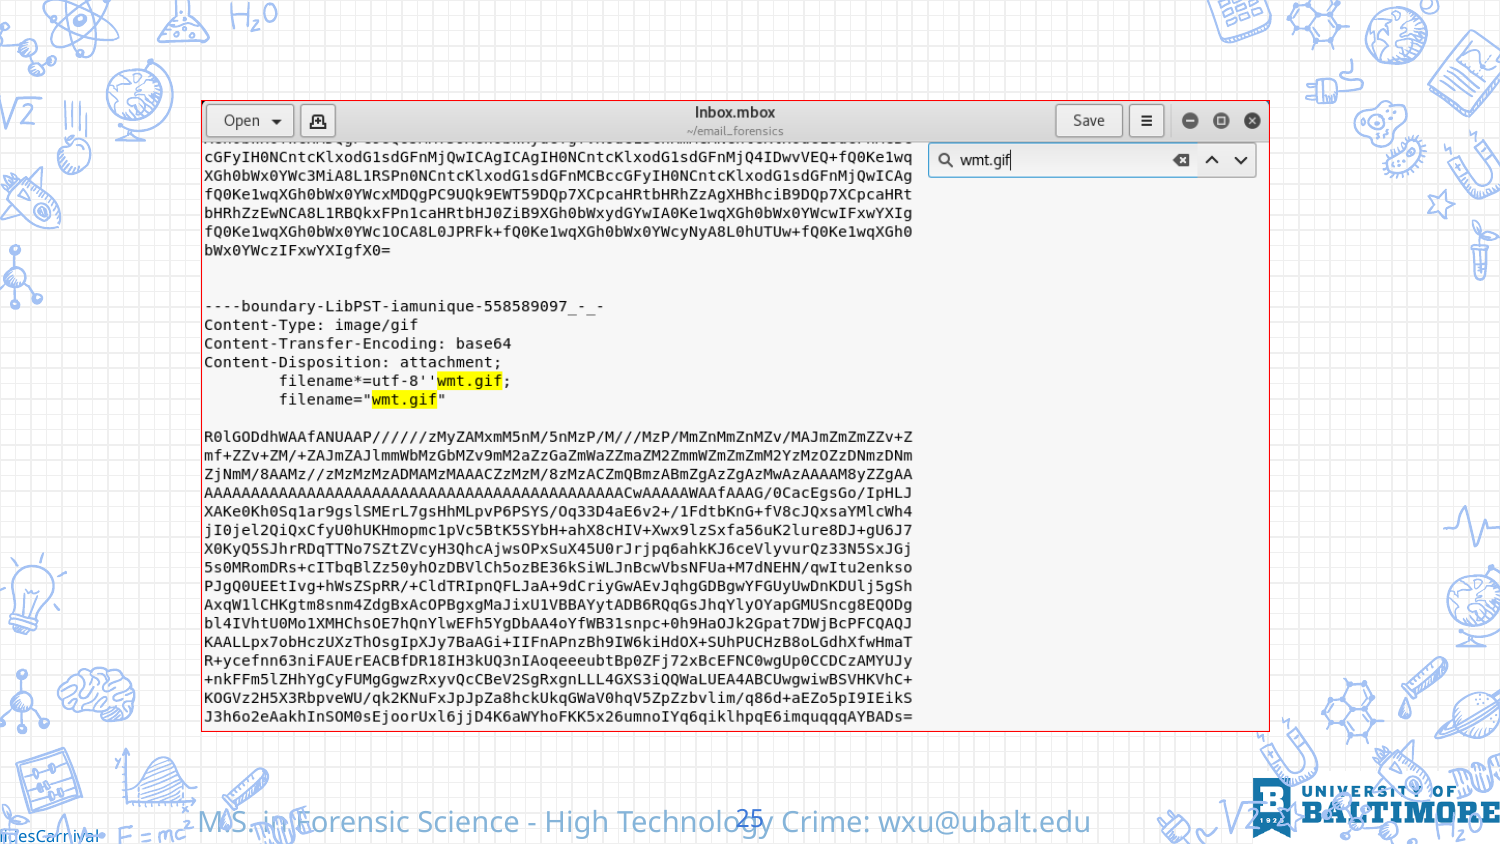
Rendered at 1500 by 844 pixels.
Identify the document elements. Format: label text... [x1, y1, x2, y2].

picture [1354, 819, 1361, 827]
picture [1375, 780, 1390, 791]
picture [1479, 779, 1483, 790]
slide_number 25 [705, 796, 795, 844]
picture [1381, 771, 1421, 792]
picture [1342, 796, 1349, 806]
picture [1471, 771, 1479, 786]
picture [201, 100, 1270, 733]
picture [1481, 771, 1489, 788]
picture [1408, 786, 1417, 792]
picture [1388, 823, 1396, 835]
picture [1283, 771, 1308, 783]
picture [1405, 773, 1430, 800]
picture [1253, 771, 1500, 844]
